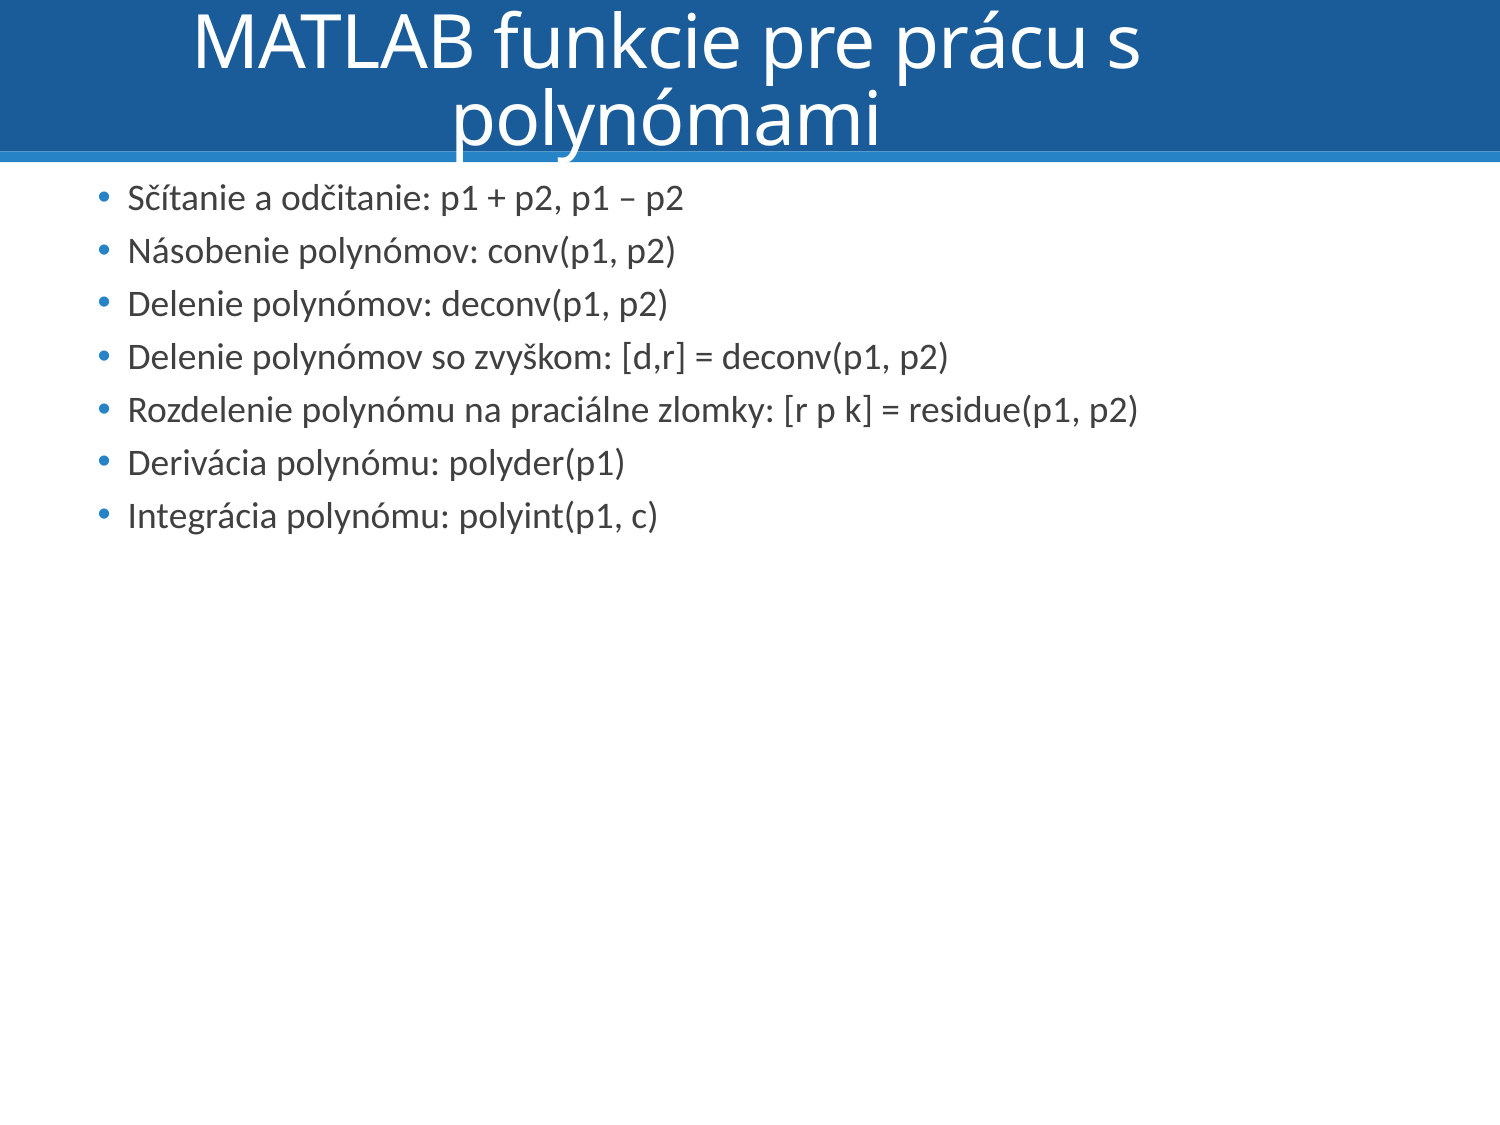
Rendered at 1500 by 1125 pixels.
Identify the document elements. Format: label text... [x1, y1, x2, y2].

list Sčítanie a odčitanie: p1 + p2, p1 – p2 Násobenie polynómov: conv(p1, p2) Delenie polynómov: deconv(p1, p2) Delenie polynómov so zvyškom: [d,r] = deconv(p1, p2) Rozdelenie polynómu na praciálne zlomky: [r p k] = residue(p1, p2) Derivácia polynómu: polyder(p1) Integrácia polynómu: polyint(p1, c) [64, 170, 1436, 1023]
title MATLAB funkcie pre prácu s polynómami [0, 0, 1334, 146]
